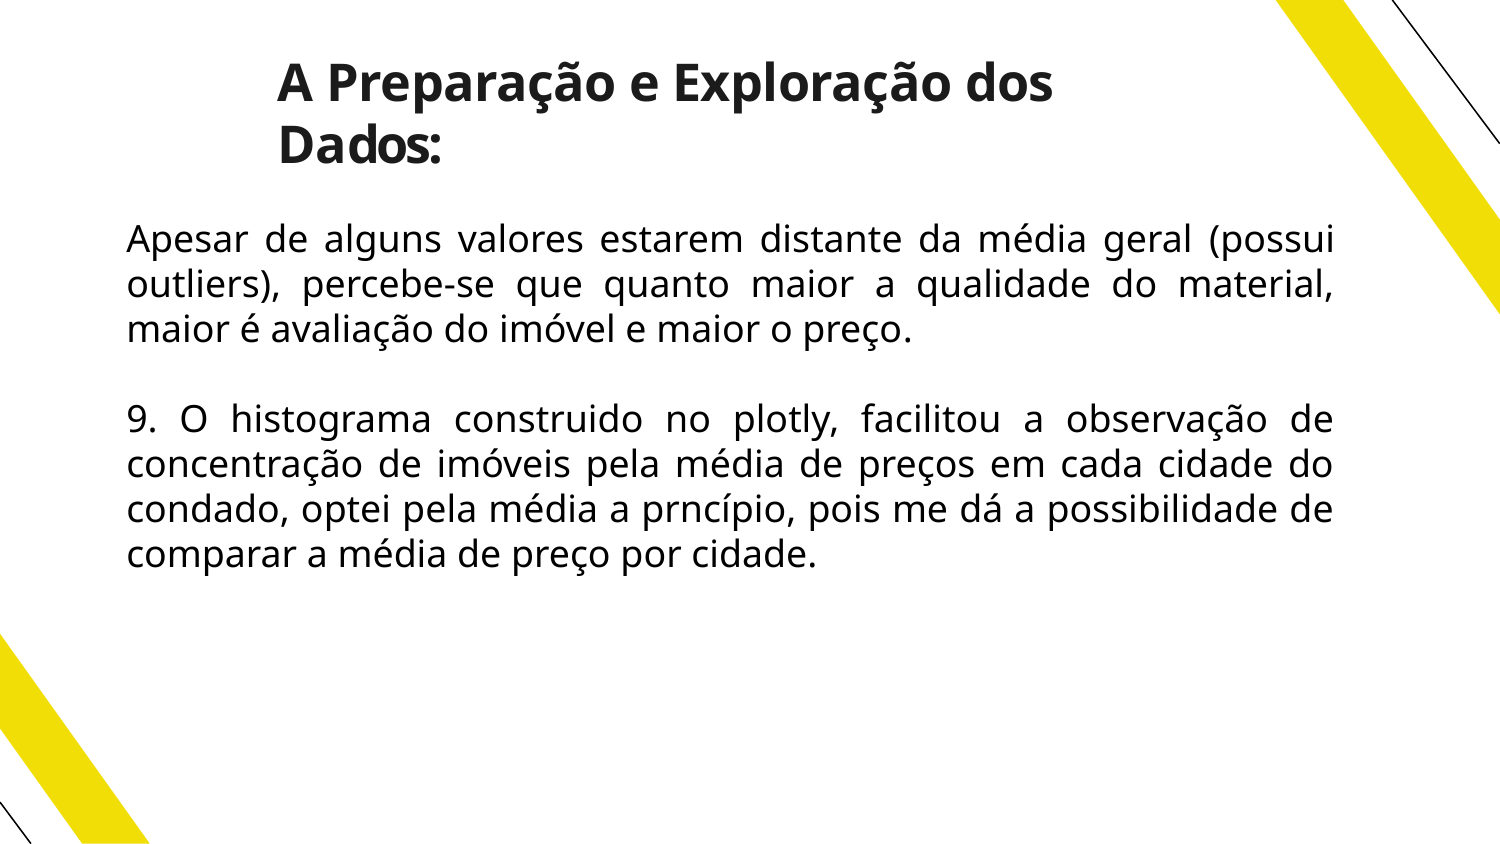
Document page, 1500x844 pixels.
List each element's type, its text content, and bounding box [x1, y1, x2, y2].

text_box Apesar de alguns valores estarem distante da média geral (possui outliers), percebe-se que quanto maior a qualidade do material, maior é avaliação do imóvel e maior o preço. 9. O histograma construido no plotly, facilitou a observação de concentração de imóveis pela média de preços em cada cidade do condado, optei pela média a prncípio, pois me dá a possibilidade de comparar a média de preço por cidade. [111, 207, 1350, 583]
title A Preparação e Exploração dos Dados: [275, 46, 1206, 190]
